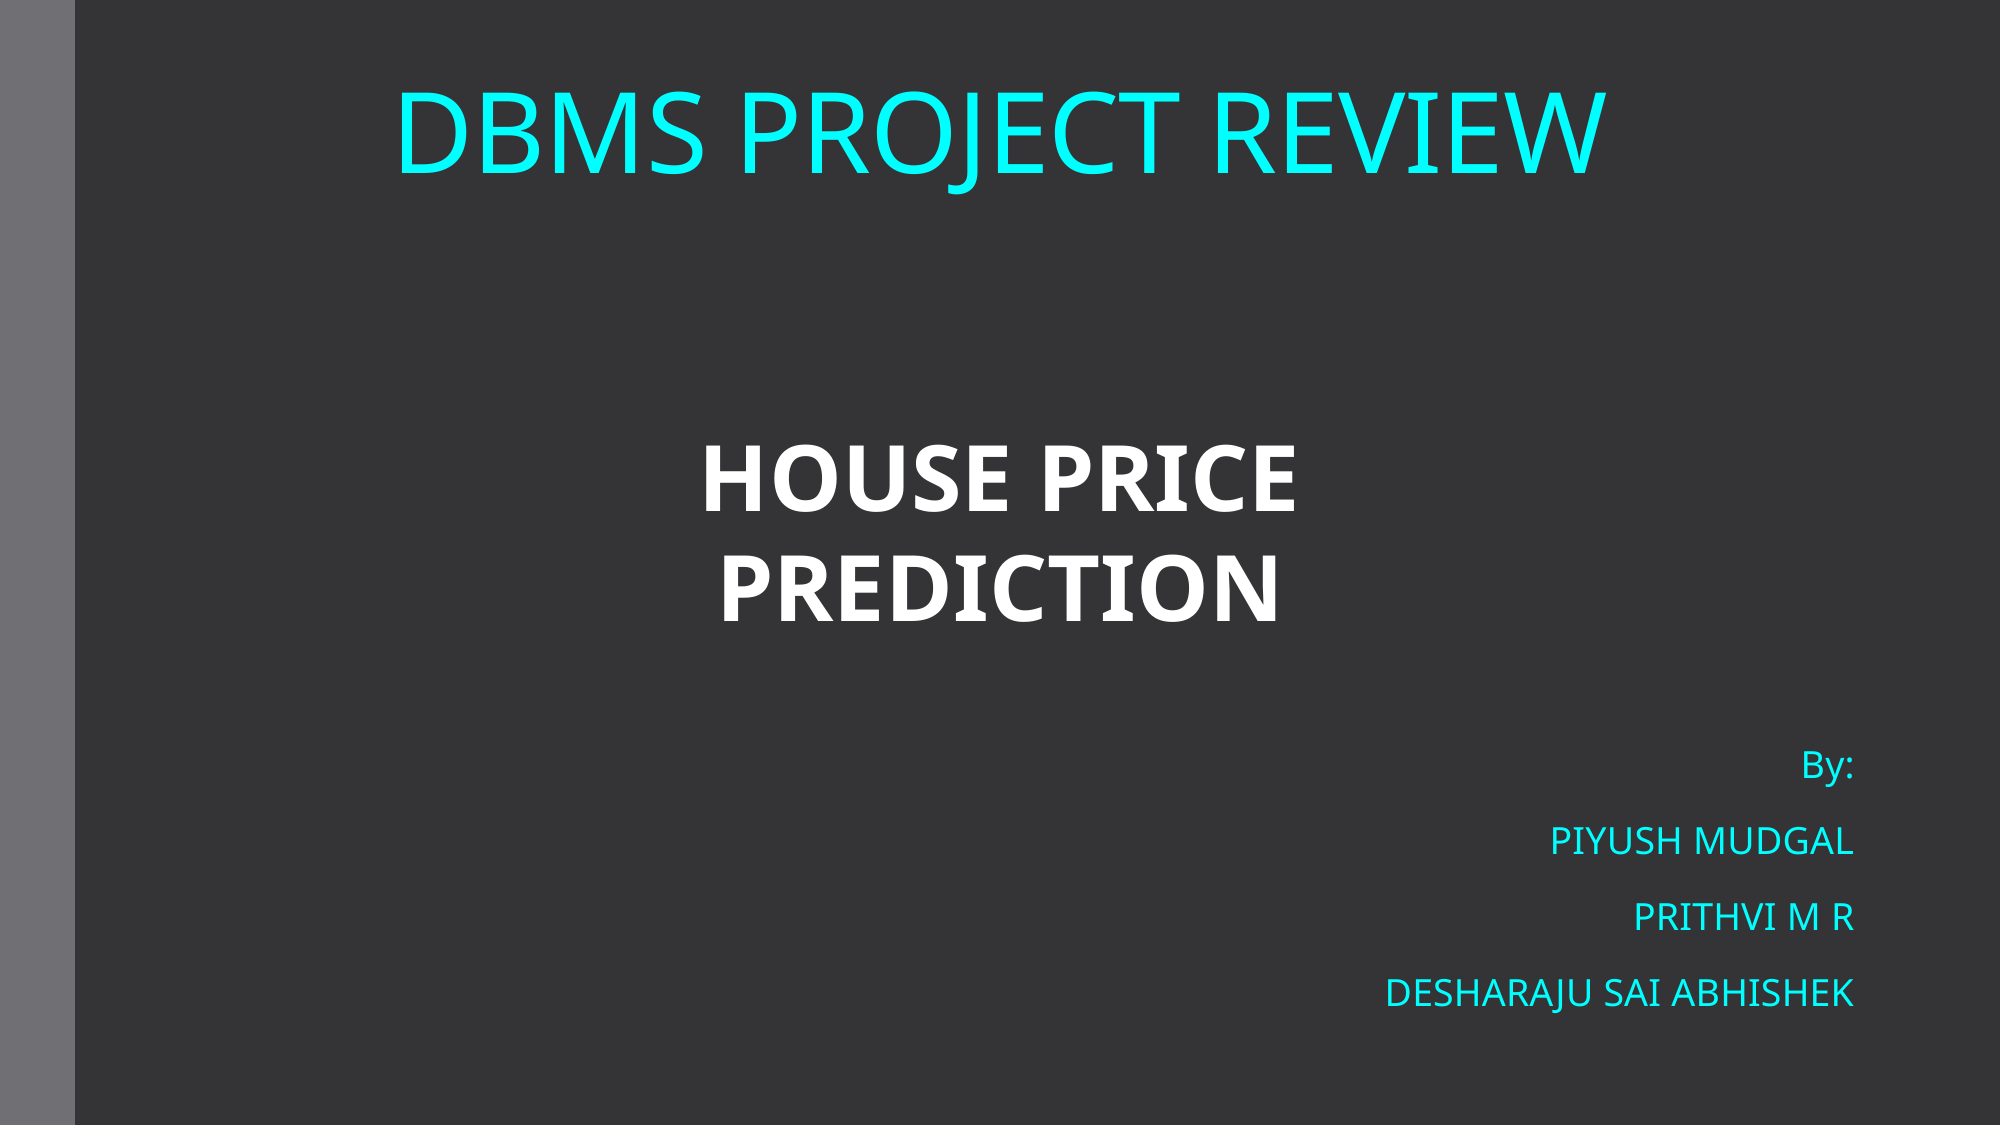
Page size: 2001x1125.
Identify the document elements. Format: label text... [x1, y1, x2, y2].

text_box By: PIYUSH MUDGAL PRITHVI M R DESHARAJU SAI ABHISHEK [541, 736, 1870, 1035]
text_box HOUSE PRICE PREDICTION [429, 412, 1571, 647]
text_box DBMS PROJECT REVIEW [338, 68, 1662, 215]
